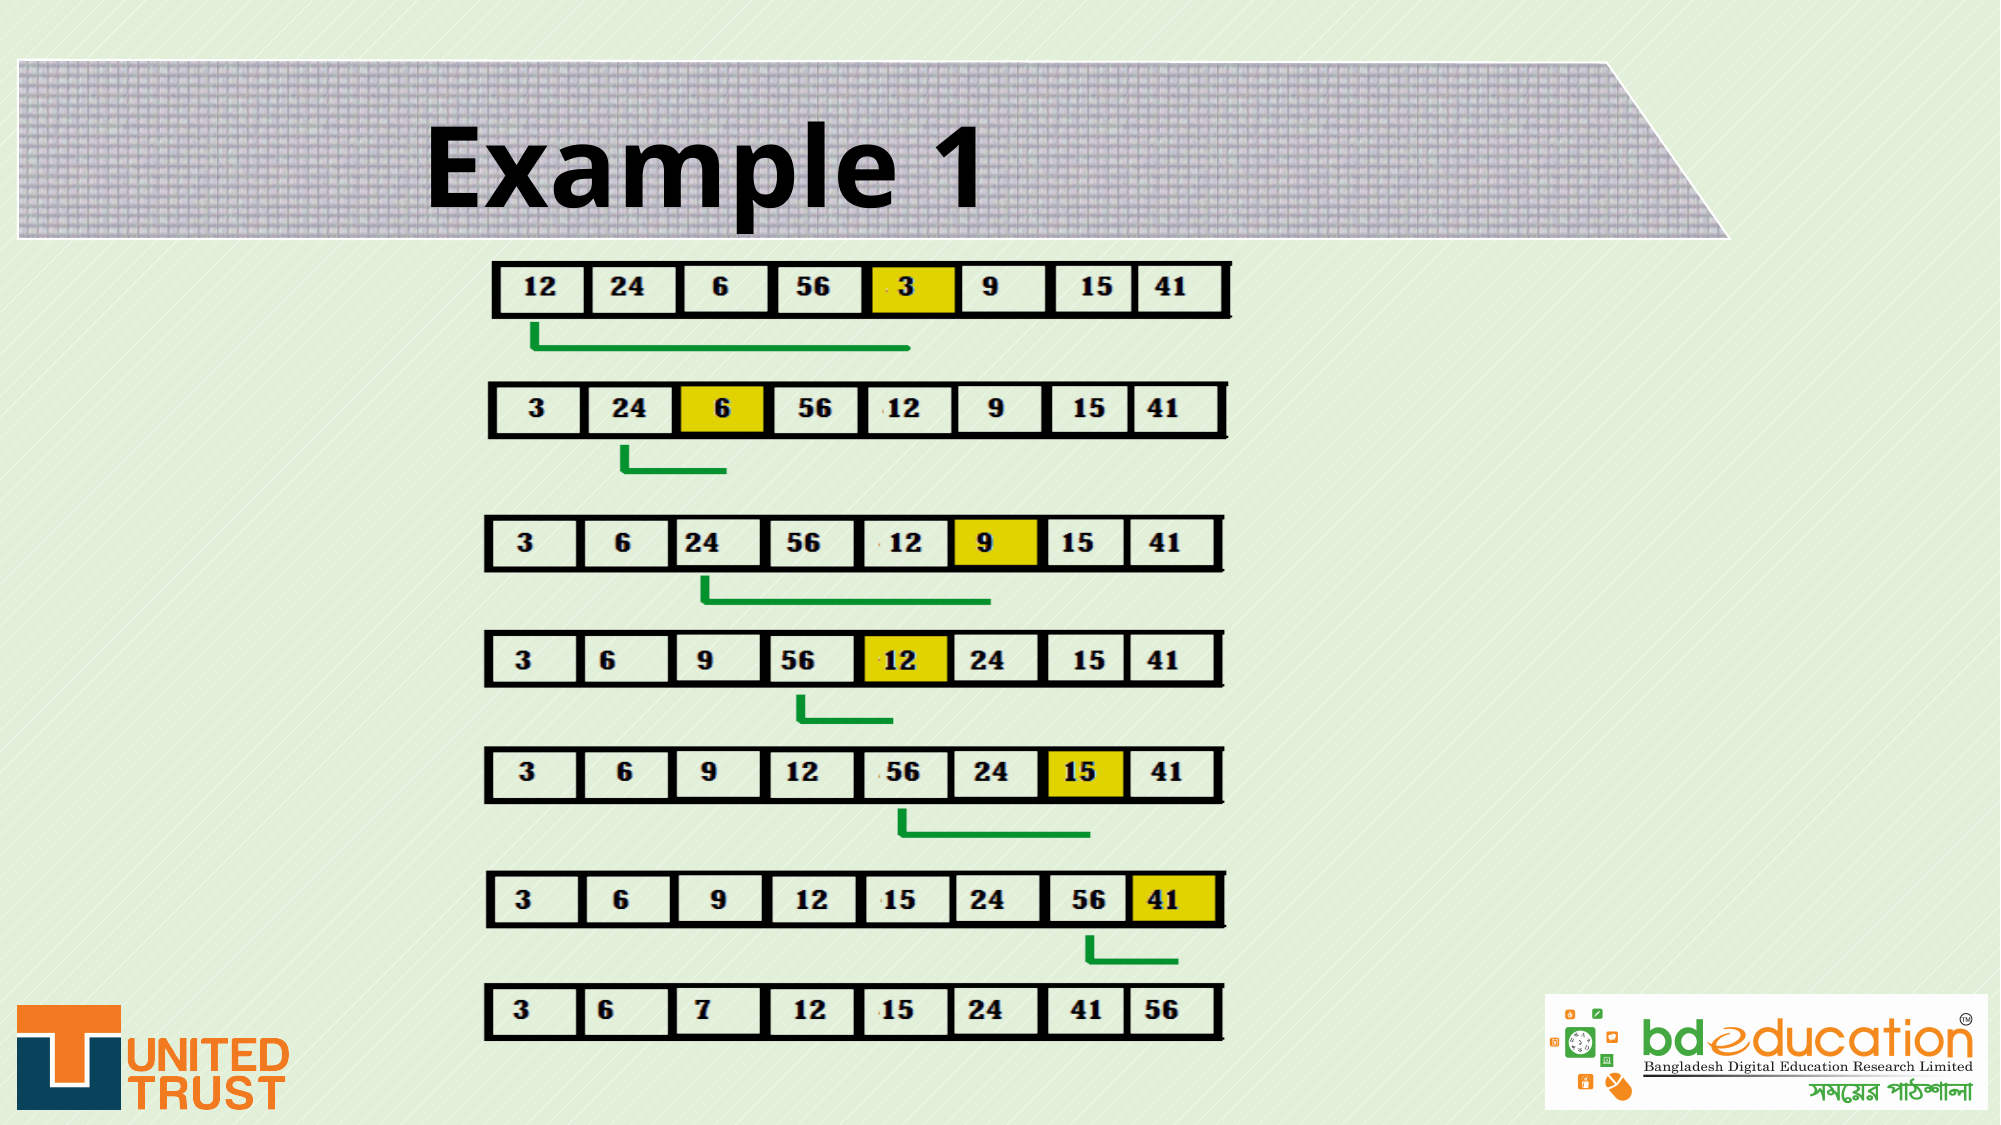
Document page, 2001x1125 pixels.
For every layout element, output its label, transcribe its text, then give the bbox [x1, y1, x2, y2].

picture [402, 239, 1520, 1074]
text_box Example 1 [407, 87, 1009, 238]
picture [17, 1005, 289, 1110]
text_box [16, 58, 1733, 241]
picture [1545, 994, 1988, 1110]
